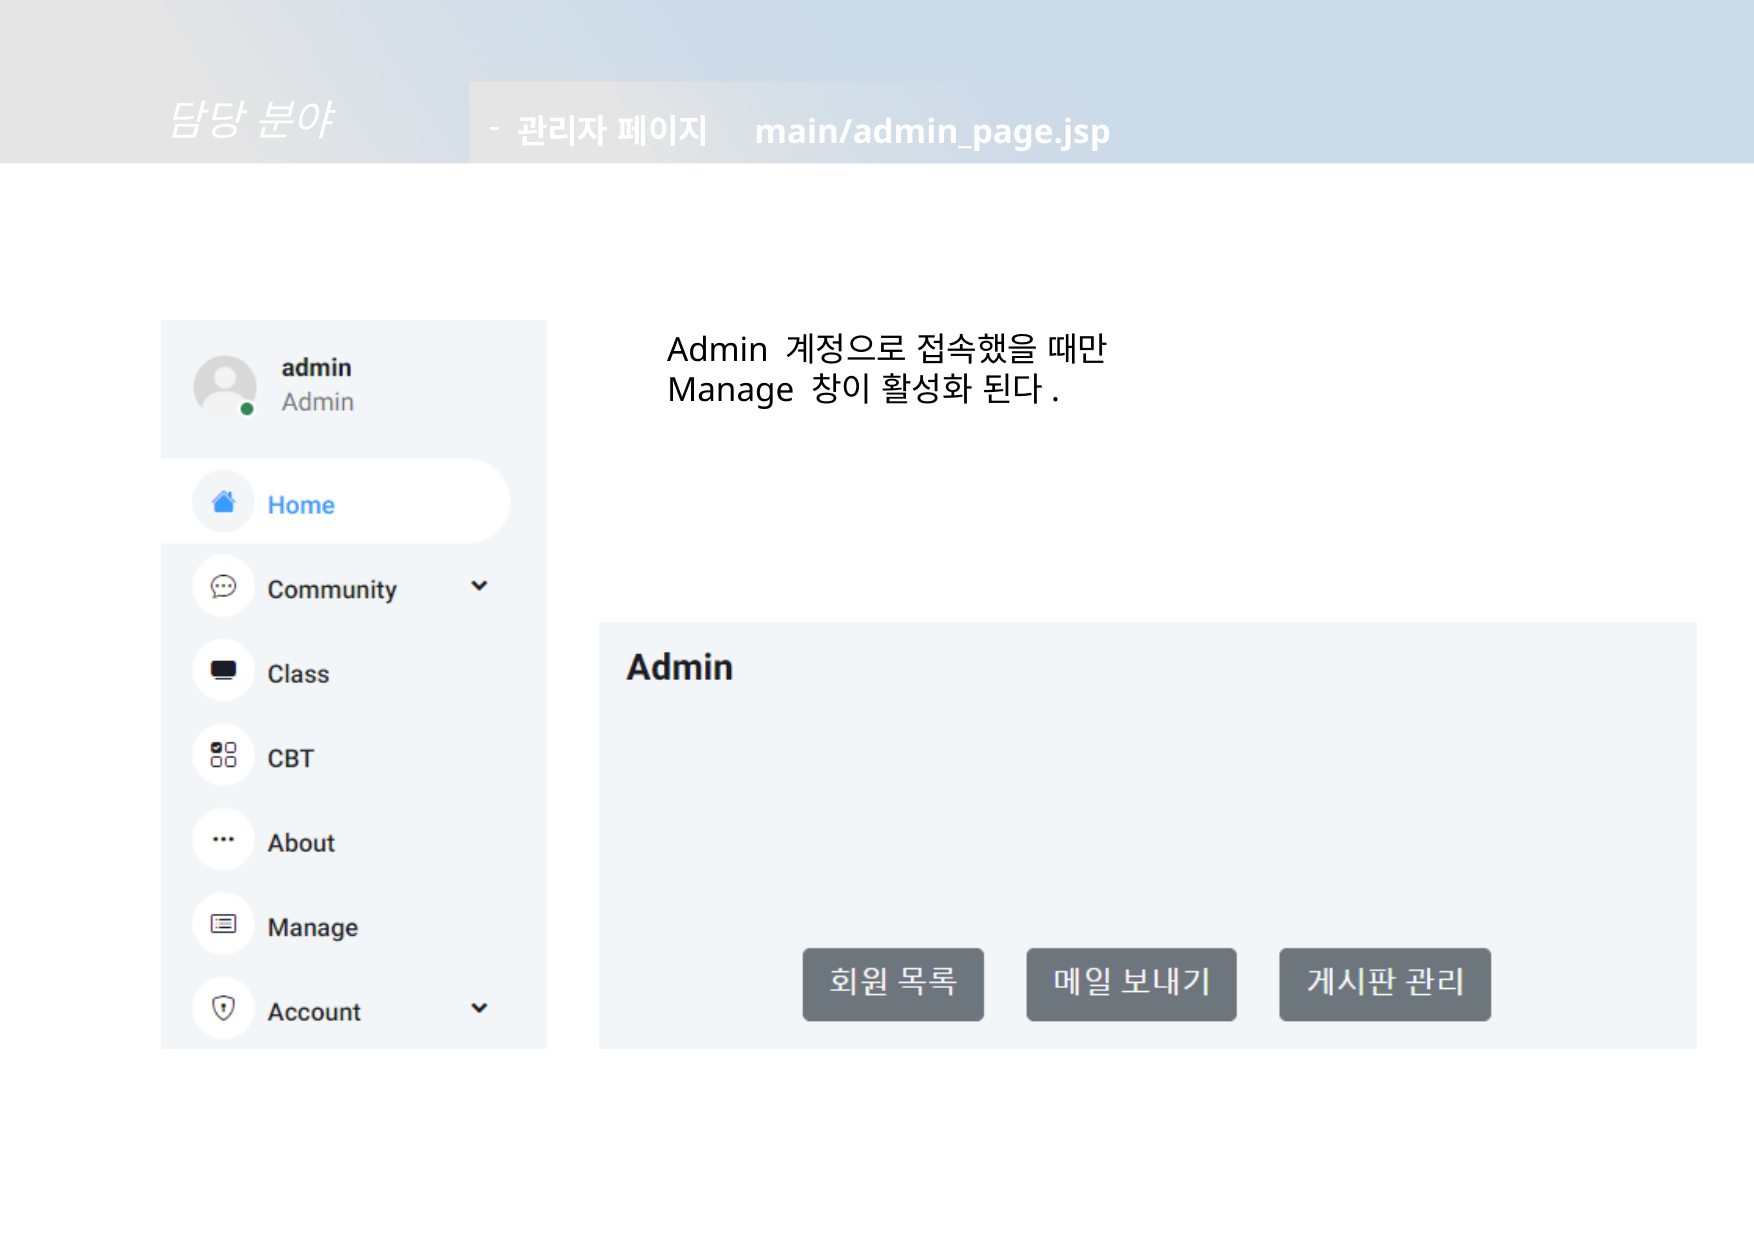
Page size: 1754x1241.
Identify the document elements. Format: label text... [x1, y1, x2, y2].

text_box 관리자 페이지 main/admin_page.jsp [474, 82, 1127, 158]
picture [0, 0, 1754, 1241]
text_box 담당 분야 [151, 85, 347, 151]
text_box Admin 계정으로 접속했을 때만 Manage 창이 활성화 된다. [652, 320, 1673, 415]
